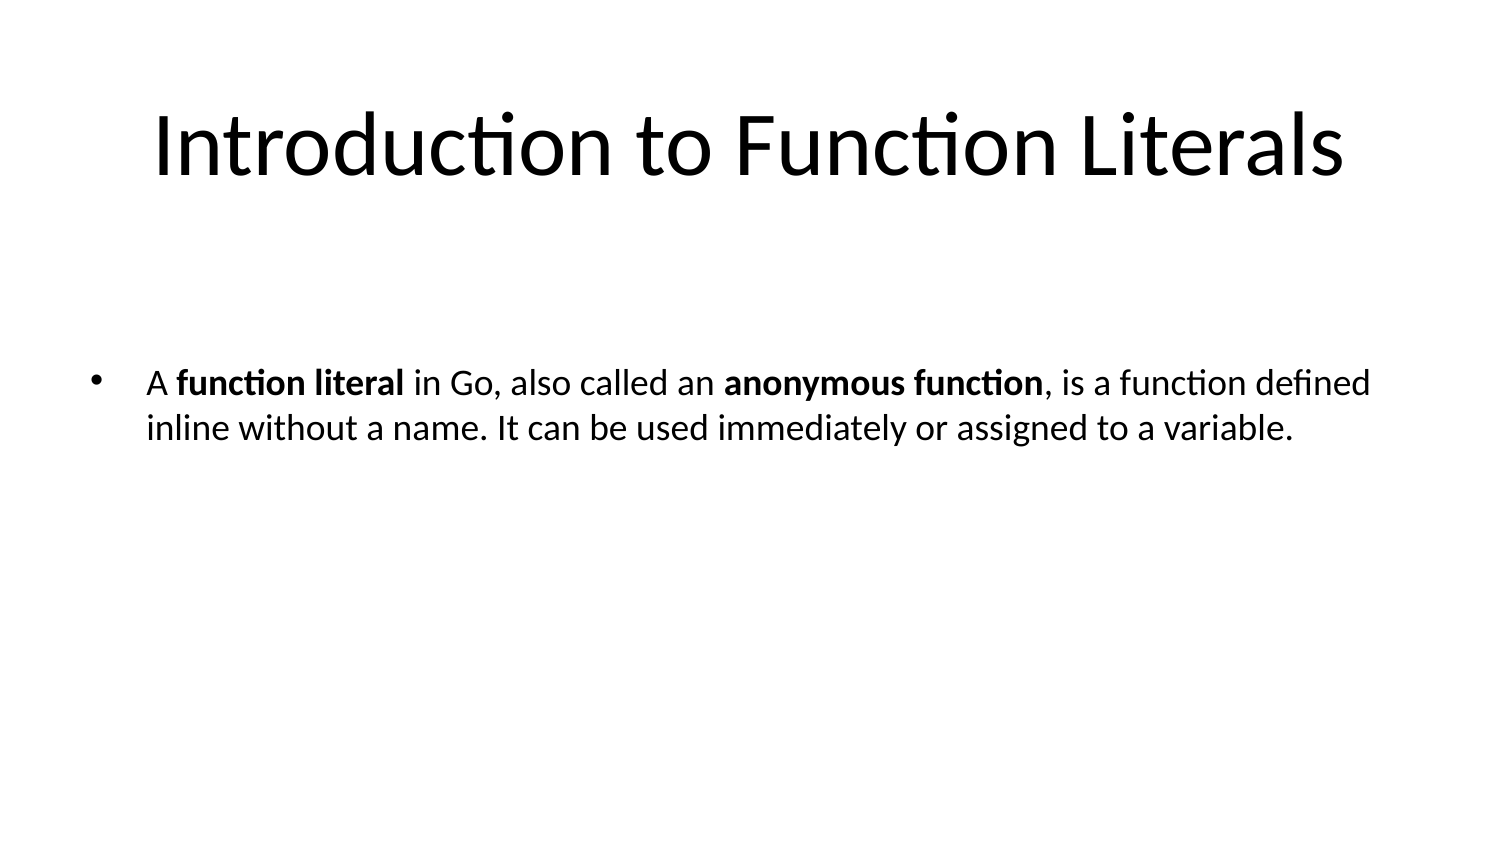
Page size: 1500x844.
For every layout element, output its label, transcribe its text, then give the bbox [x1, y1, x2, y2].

title Introduction to Function Literals [75, 45, 1425, 233]
list A function literal in Go, also called an anonymous function, is a function defined inline without a name. It can be used immediately or assigned to a variable. [75, 262, 1425, 844]
